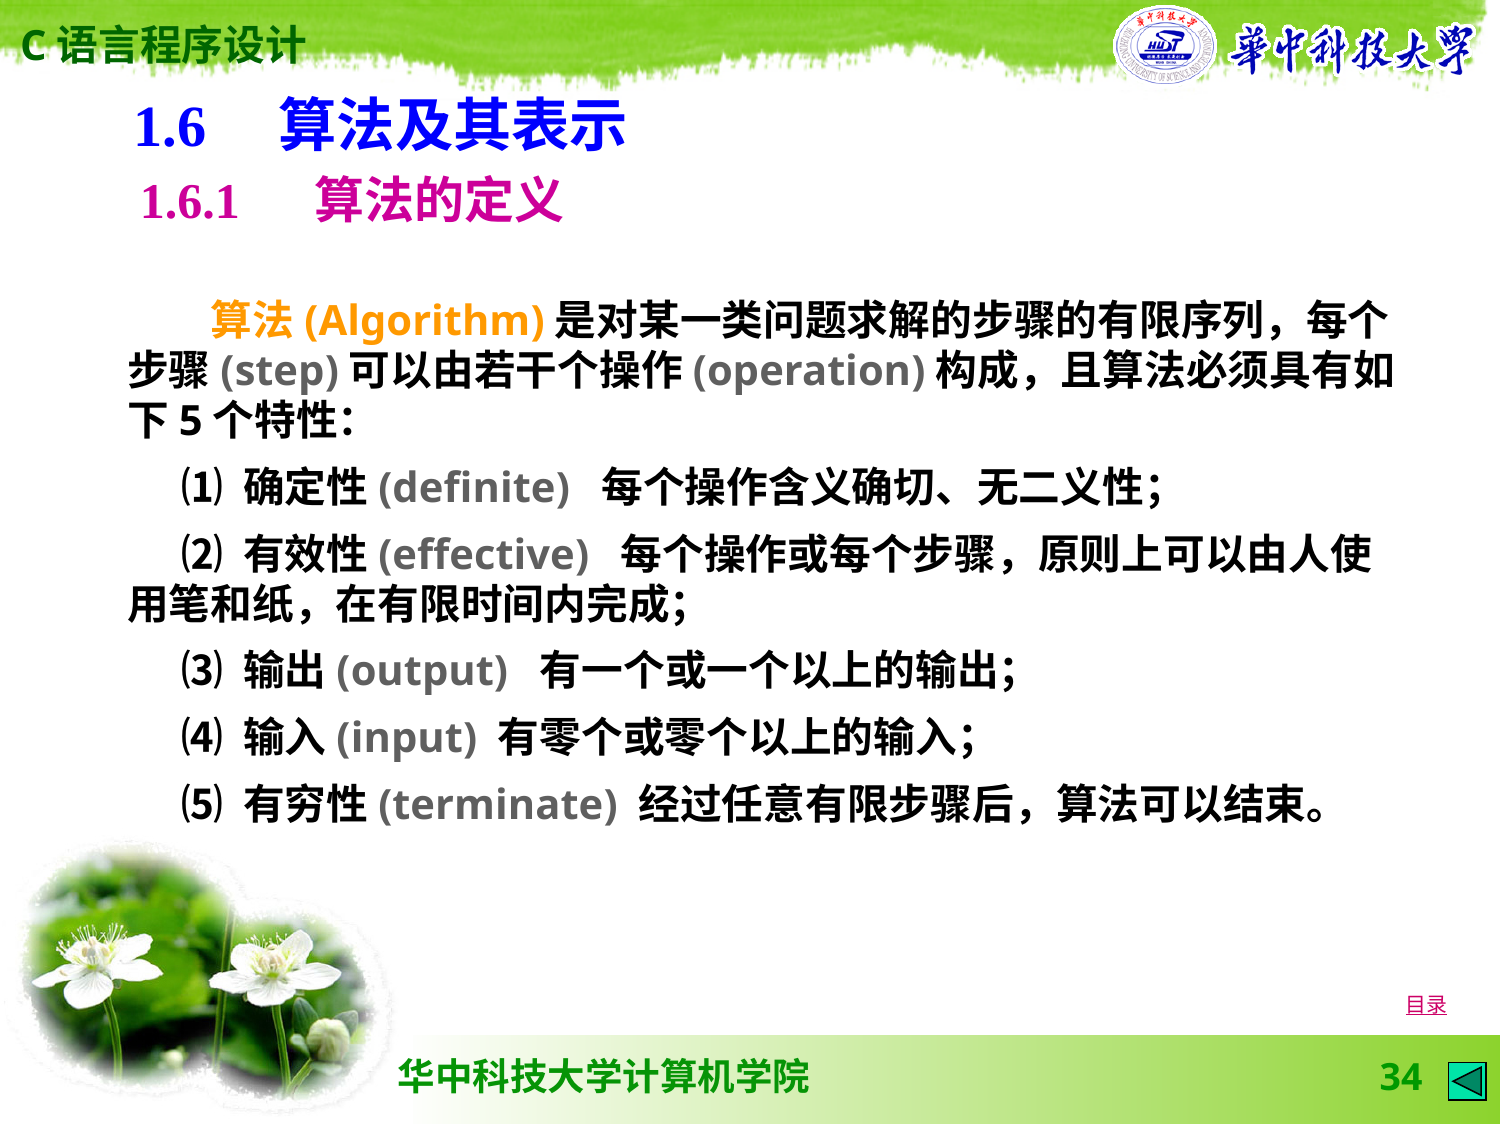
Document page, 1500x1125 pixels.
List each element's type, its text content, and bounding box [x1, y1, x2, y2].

text_box 1.6 算法及其表示 [118, 78, 1247, 166]
text_box [1448, 1062, 1486, 1101]
text_box 算法(Algorithm)是对某一类问题求解的步骤的有限序列，每个步骤(step)可以由若干个操作(operation)构成，且算法必须具有如下5个特性： ⑴ 确定性(definite) 每个操作含义确切、无二义性； ⑵ 有效性(effective) 每个操作或每个步骤，原则上可以由人使用笔和纸，在有限时间内完成； ⑶ 输出(output) 有一个或一个以上的输出； ⑷ 输入(input) 有零个或零个以上的输入； ⑸ 有穷性(terminate) 经过任意有限步骤后，算法可以结束。 [112, 286, 1424, 835]
picture [0, 0, 1500, 113]
text_box 目录 [1391, 984, 1475, 1029]
text_box 1.6.1 算法的定义 [125, 160, 951, 236]
picture [0, 828, 413, 1125]
slide_number 34 [1124, 1041, 1438, 1112]
